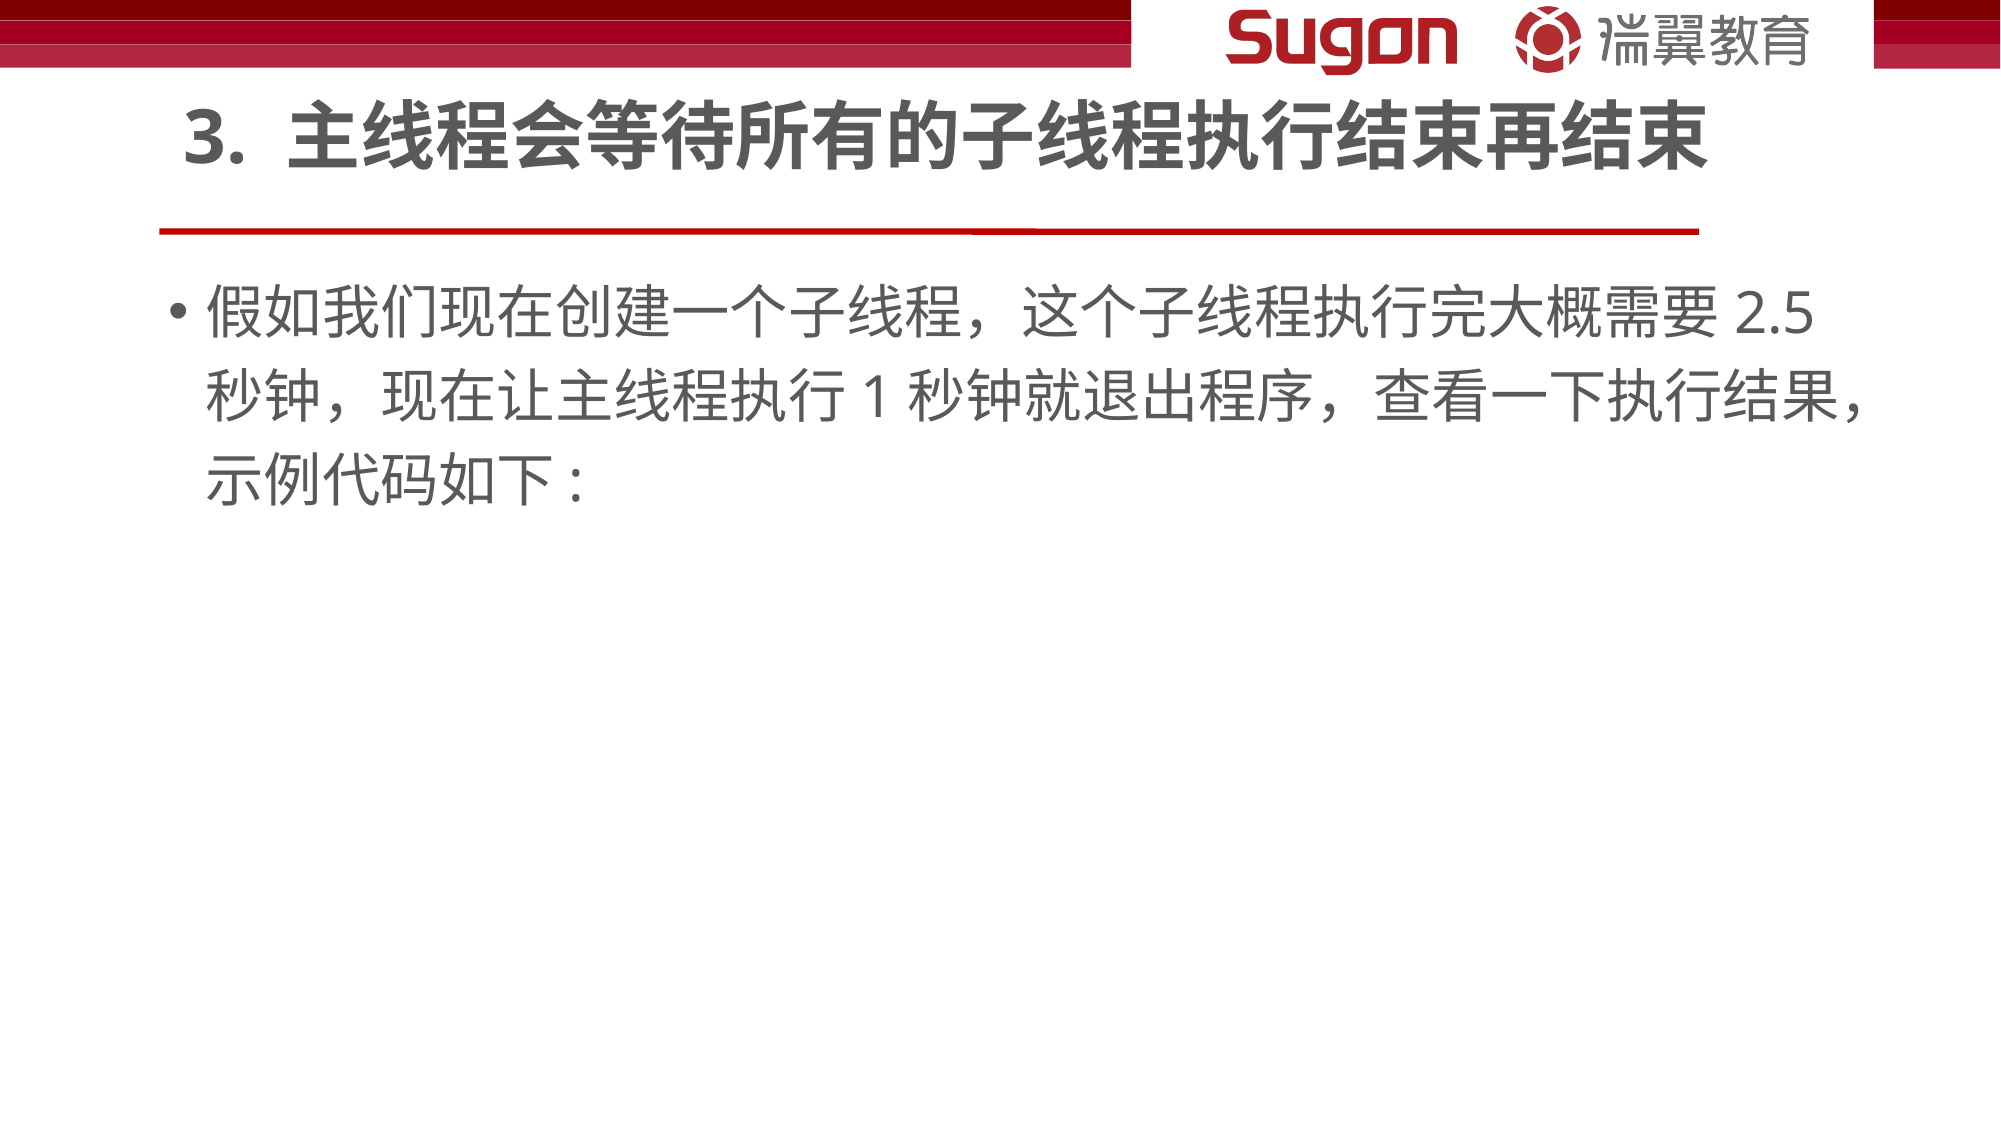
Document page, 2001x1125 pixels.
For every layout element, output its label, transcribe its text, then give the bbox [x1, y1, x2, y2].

list 假如我们现在创建一个子线程，这个子线程执行完大概需要2.5秒钟，现在让主线程执行1秒钟就退出程序，查看一下执行结果，示例代码如下: [153, 253, 1879, 1028]
picture [1515, 6, 1809, 73]
title 3. 主线程会等待所有的子线程执行结束再结束 [169, 91, 1895, 214]
picture [1194, 0, 1484, 91]
